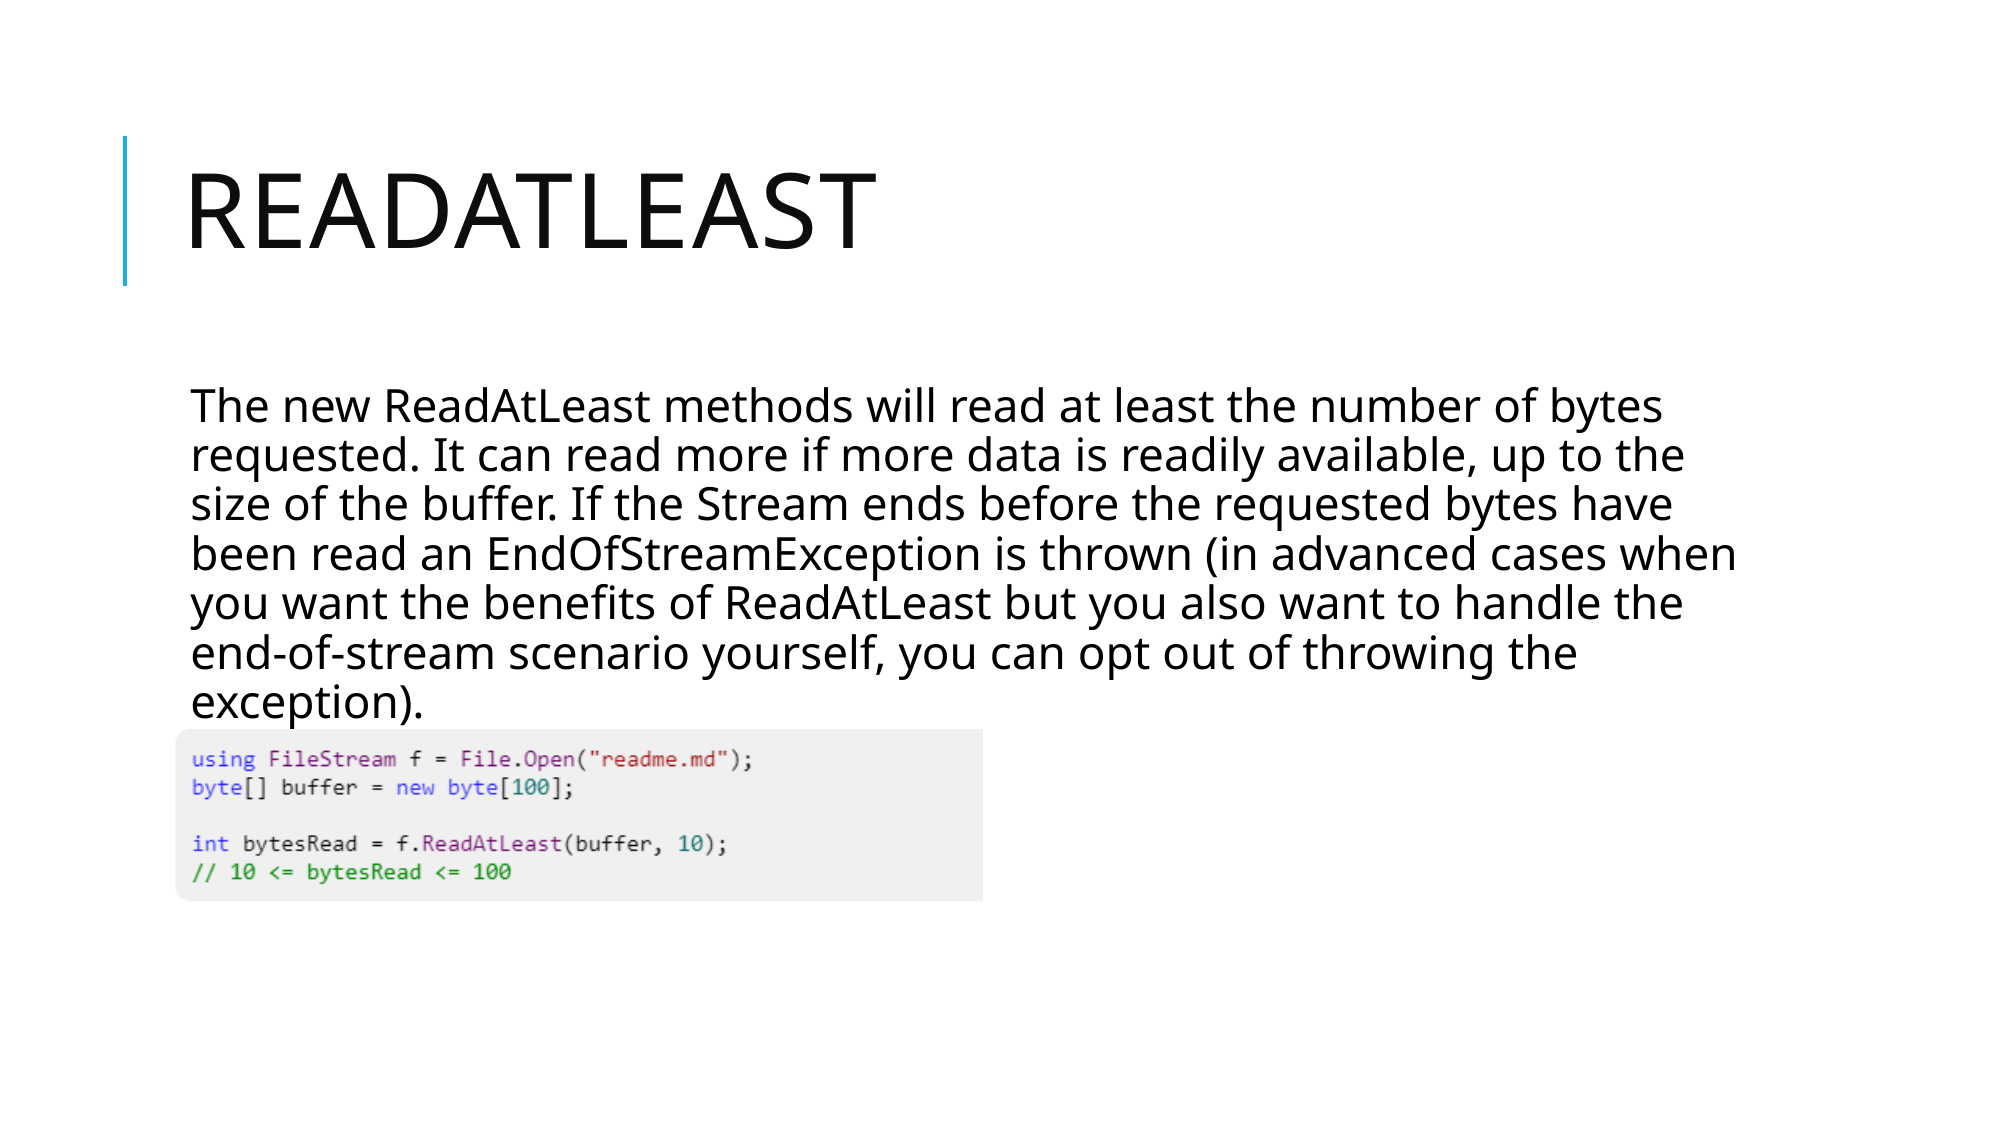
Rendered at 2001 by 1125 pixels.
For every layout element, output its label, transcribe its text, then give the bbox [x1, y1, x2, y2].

list The new ReadAtLeast methods will read at least the number of bytes requested. It can read more if more data is readily available, up to the size of the buffer. If the Stream ends before the requested bytes have been read an EndOfStreamException is thrown (in advanced cases when you want the benefits of ReadAtLeast but you also want to handle the end-of-stream scenario yourself, you can opt out of throwing the exception). [168, 375, 1763, 1035]
picture [167, 729, 983, 904]
title ReadAtLeast [168, 96, 1763, 342]
